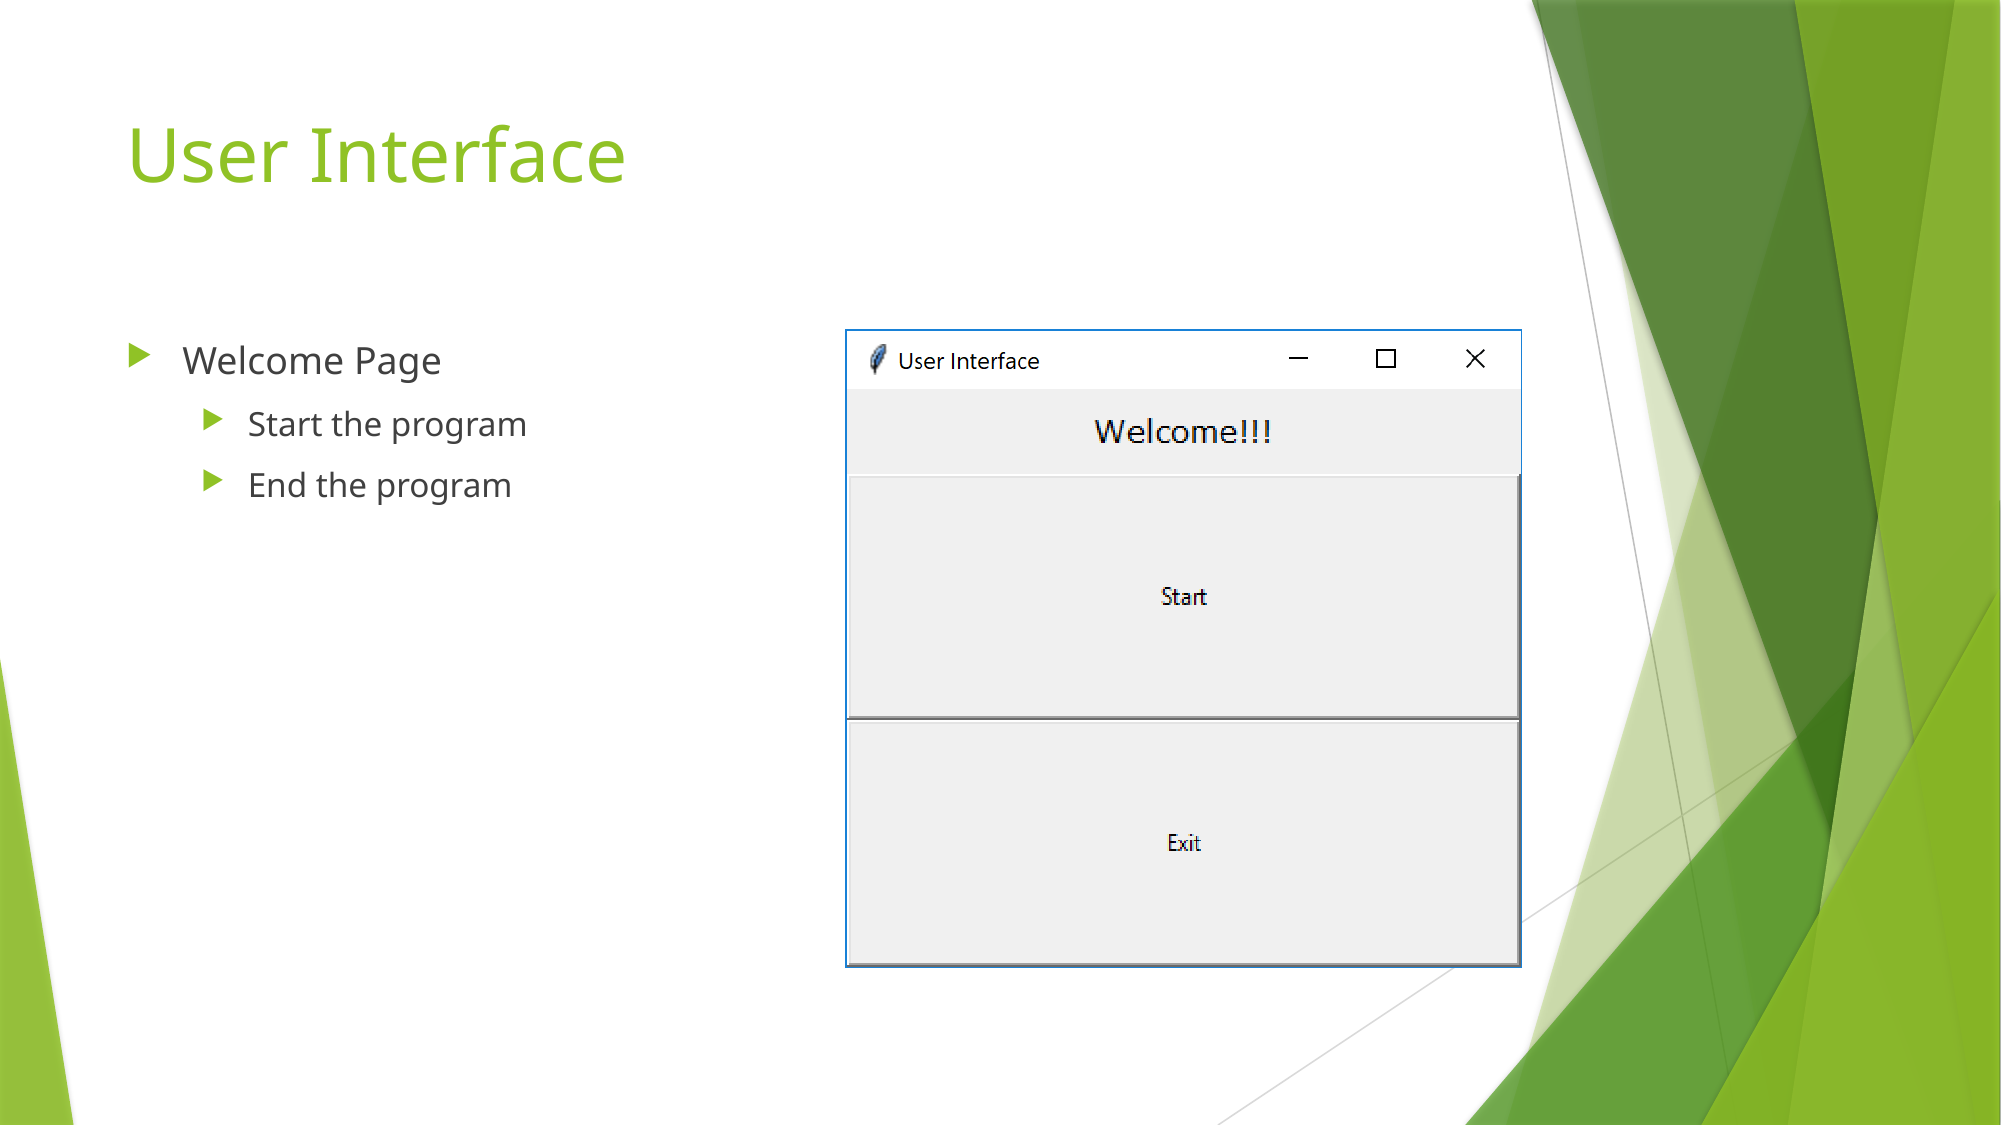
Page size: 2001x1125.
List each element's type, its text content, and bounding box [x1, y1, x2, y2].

picture [844, 329, 1522, 968]
title User Interface [111, 99, 1522, 317]
list Welcome Page Start the program End the program [111, 329, 834, 991]
